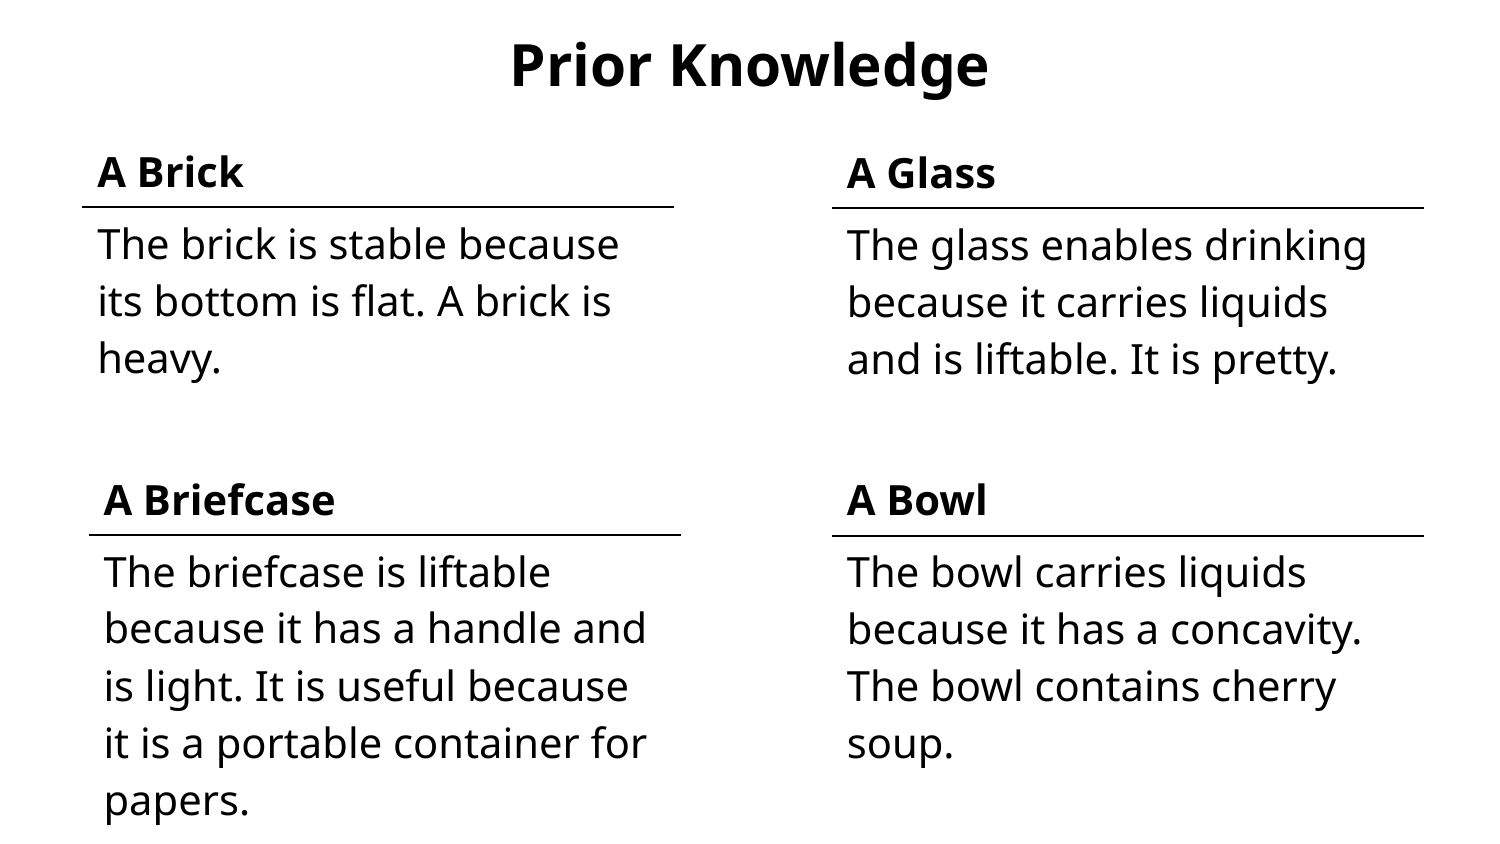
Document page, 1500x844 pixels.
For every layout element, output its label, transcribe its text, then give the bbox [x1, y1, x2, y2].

table_header A Briefcase [89, 463, 681, 534]
table_cell The briefcase is liftable because it has a handle and is light. It is useful because it is a portable container for papers. [89, 536, 681, 835]
table_cell The brick is stable because its bottom is flat. A brick is heavy. [82, 208, 674, 393]
table_header A Brick [82, 135, 674, 206]
table_header A Glass [832, 136, 1424, 207]
table_header A Bowl [832, 464, 1424, 535]
table_cell The glass enables drinking because it carries liquids and is liftable. It is pretty. [832, 209, 1424, 394]
table_cell The bowl carries liquids because it has a concavity. The bowl contains cherry soup. [832, 537, 1424, 779]
text_box Prior Knowledge [0, 0, 1500, 126]
